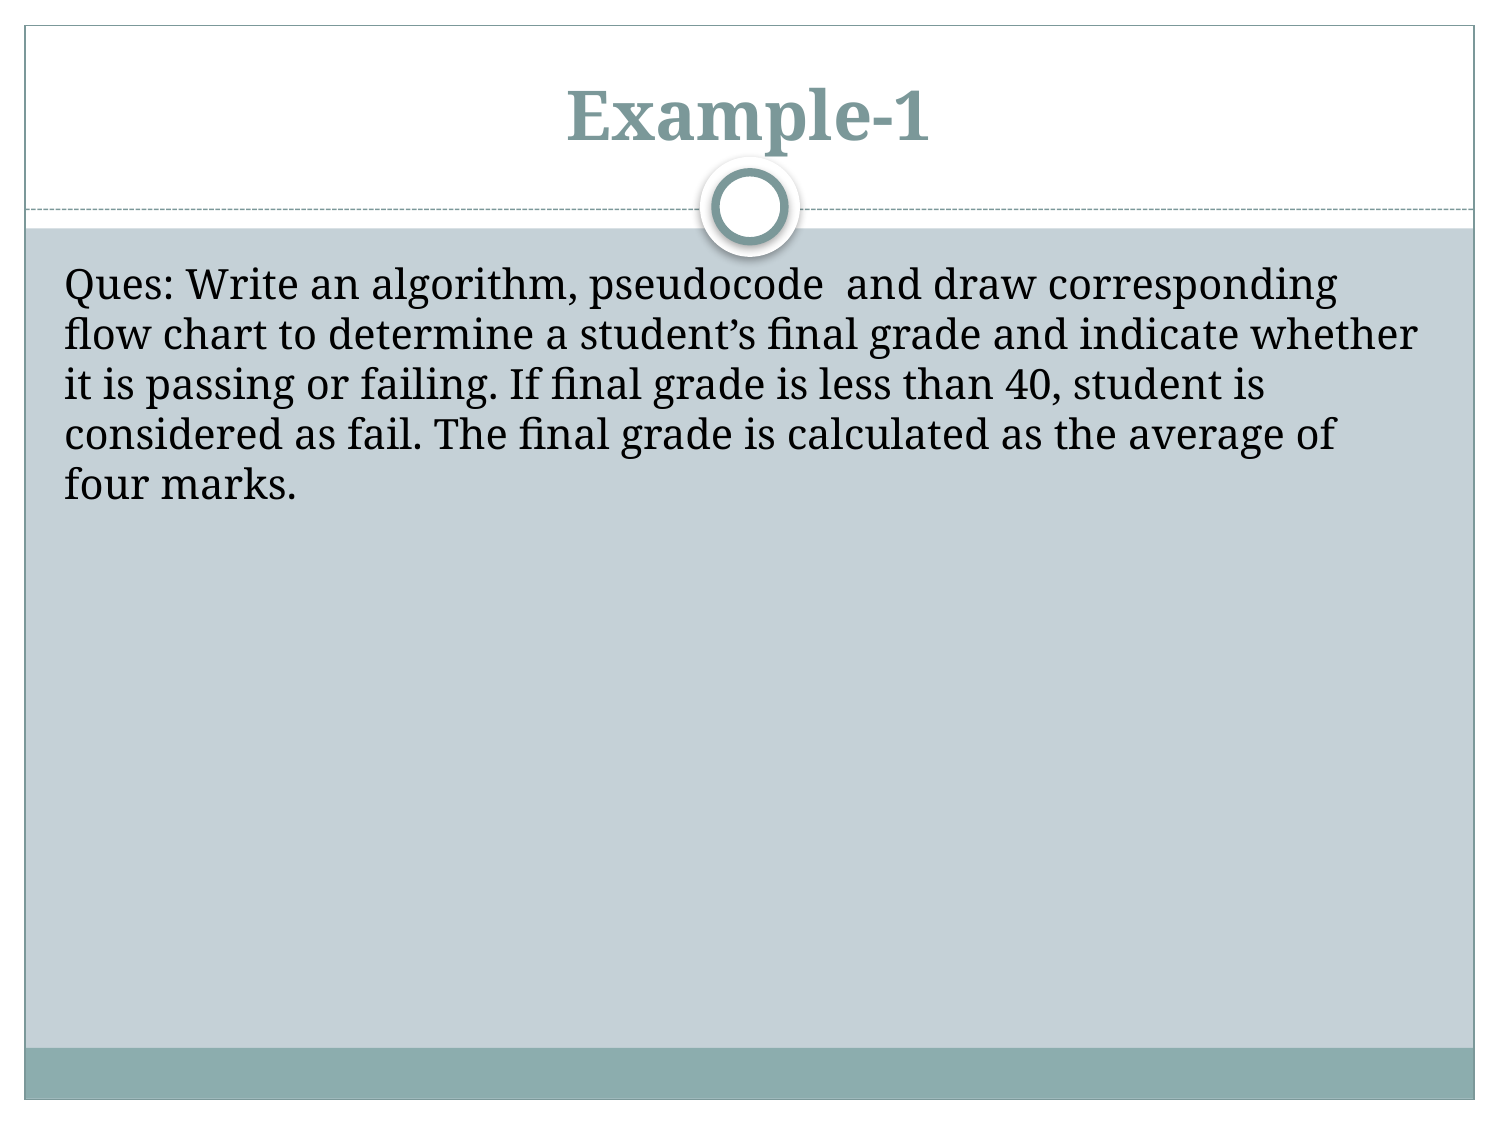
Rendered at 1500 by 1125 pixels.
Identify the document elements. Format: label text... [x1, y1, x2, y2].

list Ques: Write an algorithm, pseudocode and draw corresponding flow chart to determine a student’s final grade and indicate whether it is passing or failing. If final grade is less than 40, student is considered as fail. The final grade is calculated as the average of four marks. [49, 250, 1445, 1088]
title Example-1 [49, 37, 1450, 162]
